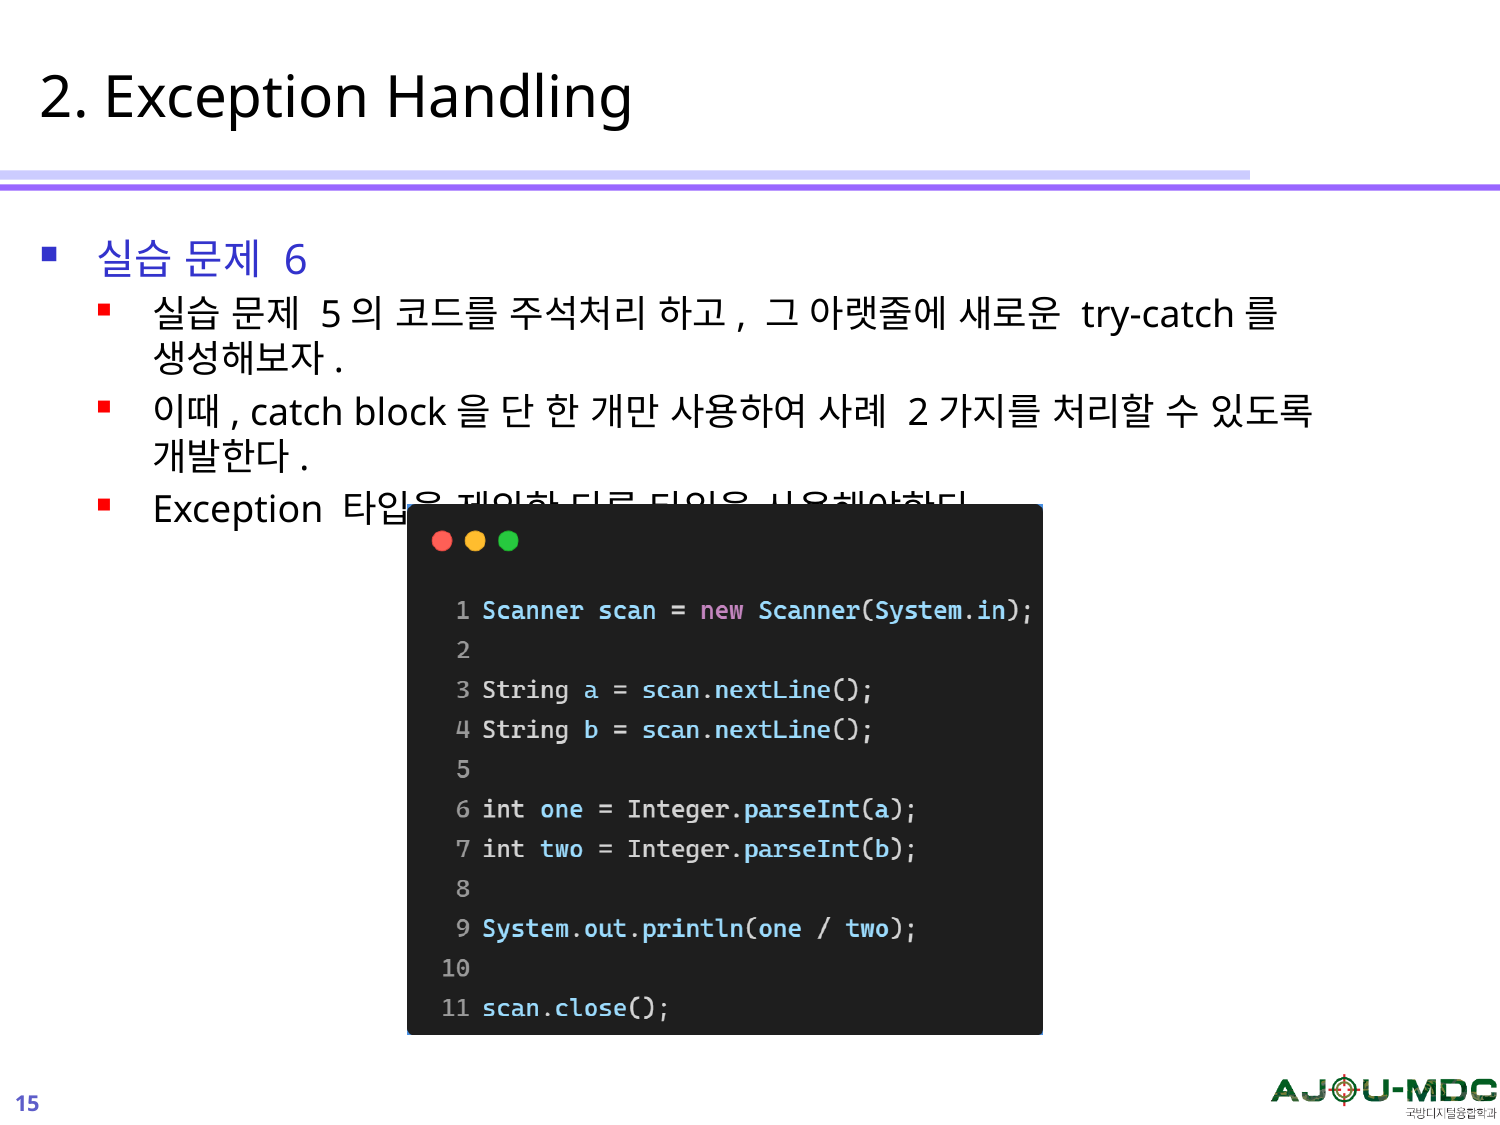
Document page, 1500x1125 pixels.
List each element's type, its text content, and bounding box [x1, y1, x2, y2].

title 2. Exception Handling [24, 26, 1475, 163]
slide_number 15 [0, 1082, 138, 1125]
list 실습 문제 6 실습 문제 5의 코드를 주석처리 하고, 그 아랫줄에 새로운 try-catch를 생성해보자. 이때, catch block을 단 한 개만 사용하여 사례 2가지를 처리할 수 있도록 개발한다. Exception 타입을 제외한 다른 타입을 사용해야한다. [24, 224, 1475, 1035]
picture [1268, 1072, 1500, 1122]
picture [407, 503, 1044, 1036]
